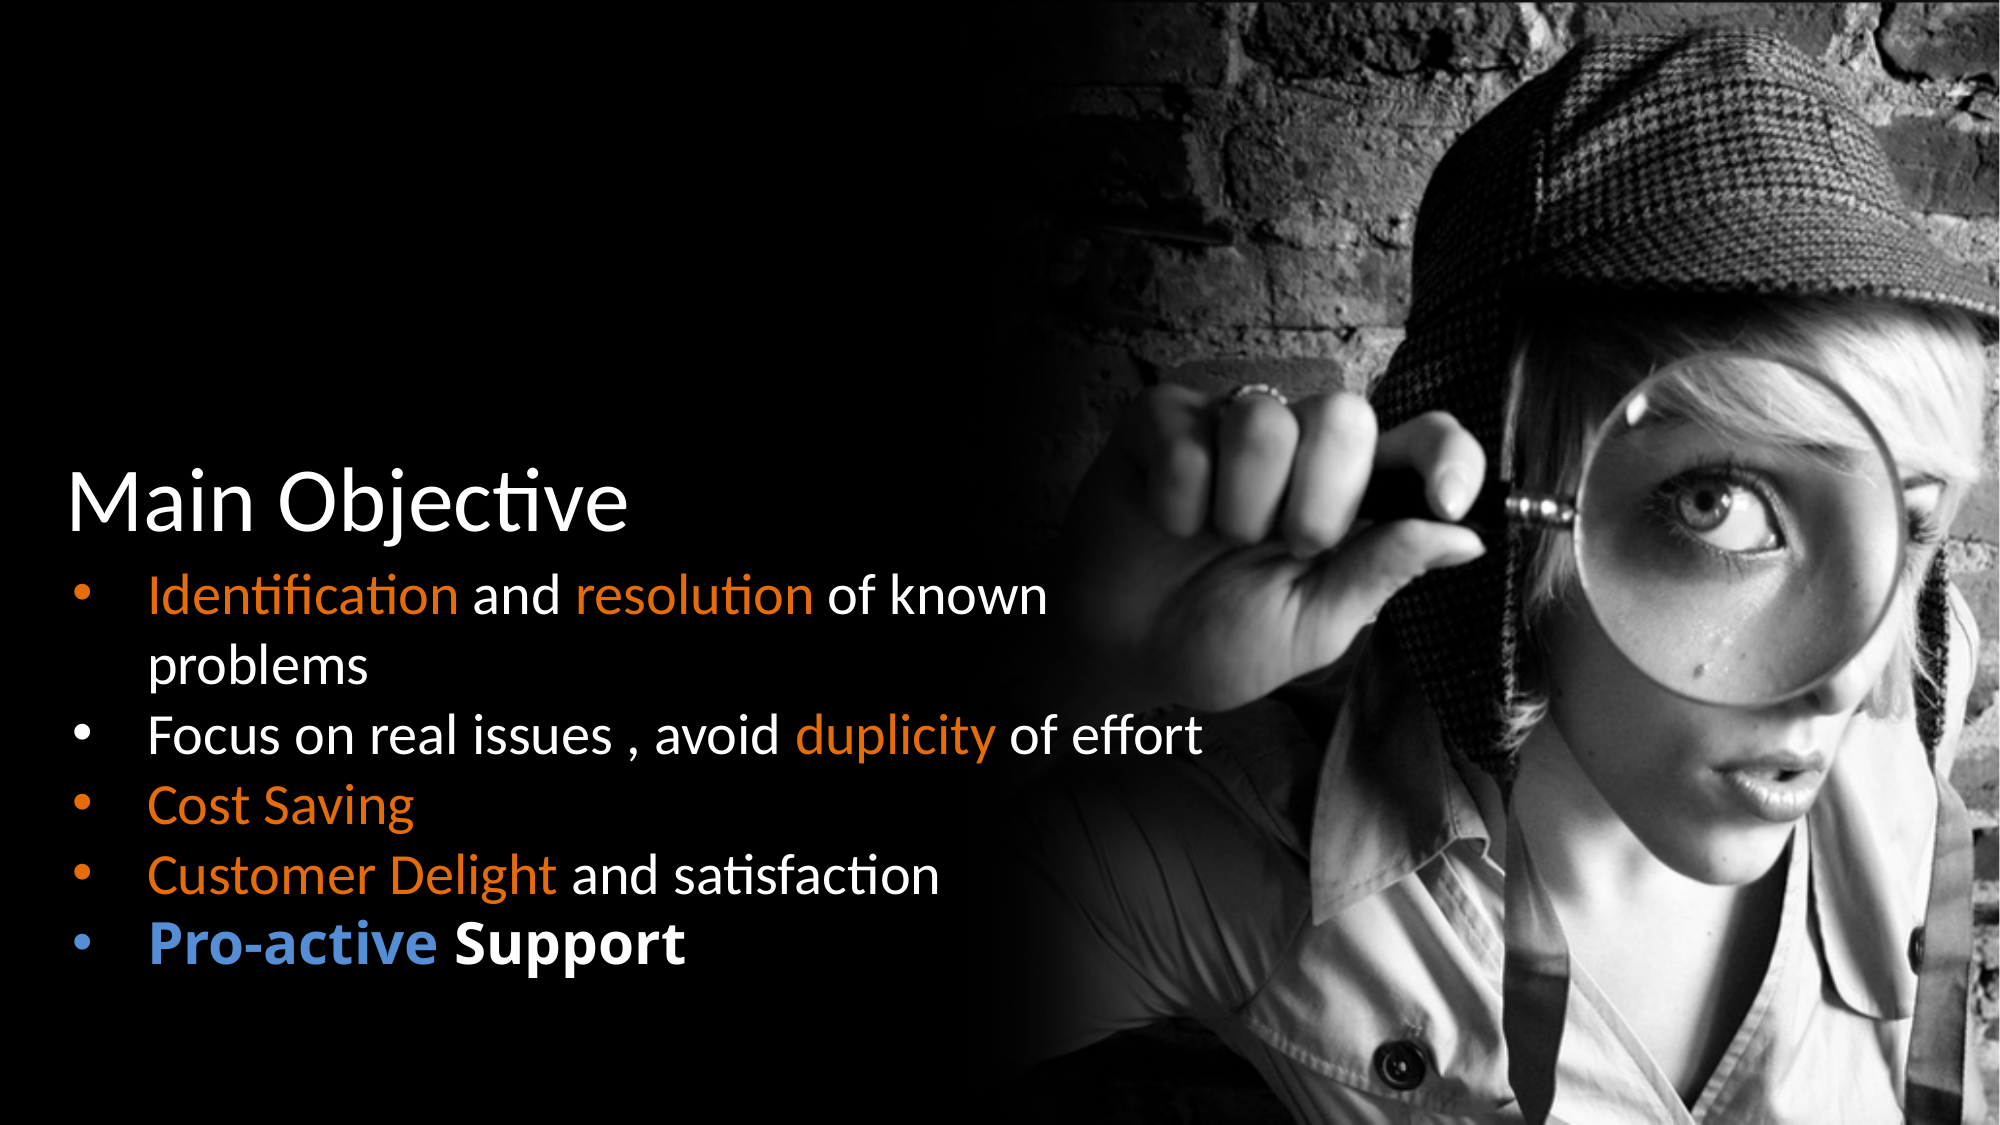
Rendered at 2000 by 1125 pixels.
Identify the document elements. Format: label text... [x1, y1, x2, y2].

picture [253, 0, 2000, 1125]
title Main Objective [50, 401, 247, 589]
text_box Identification and resolution of known problems Focus on real issues , avoid duplicity of effort Cost Saving Customer Delight and satisfaction Pro-active Support [57, 589, 247, 1099]
